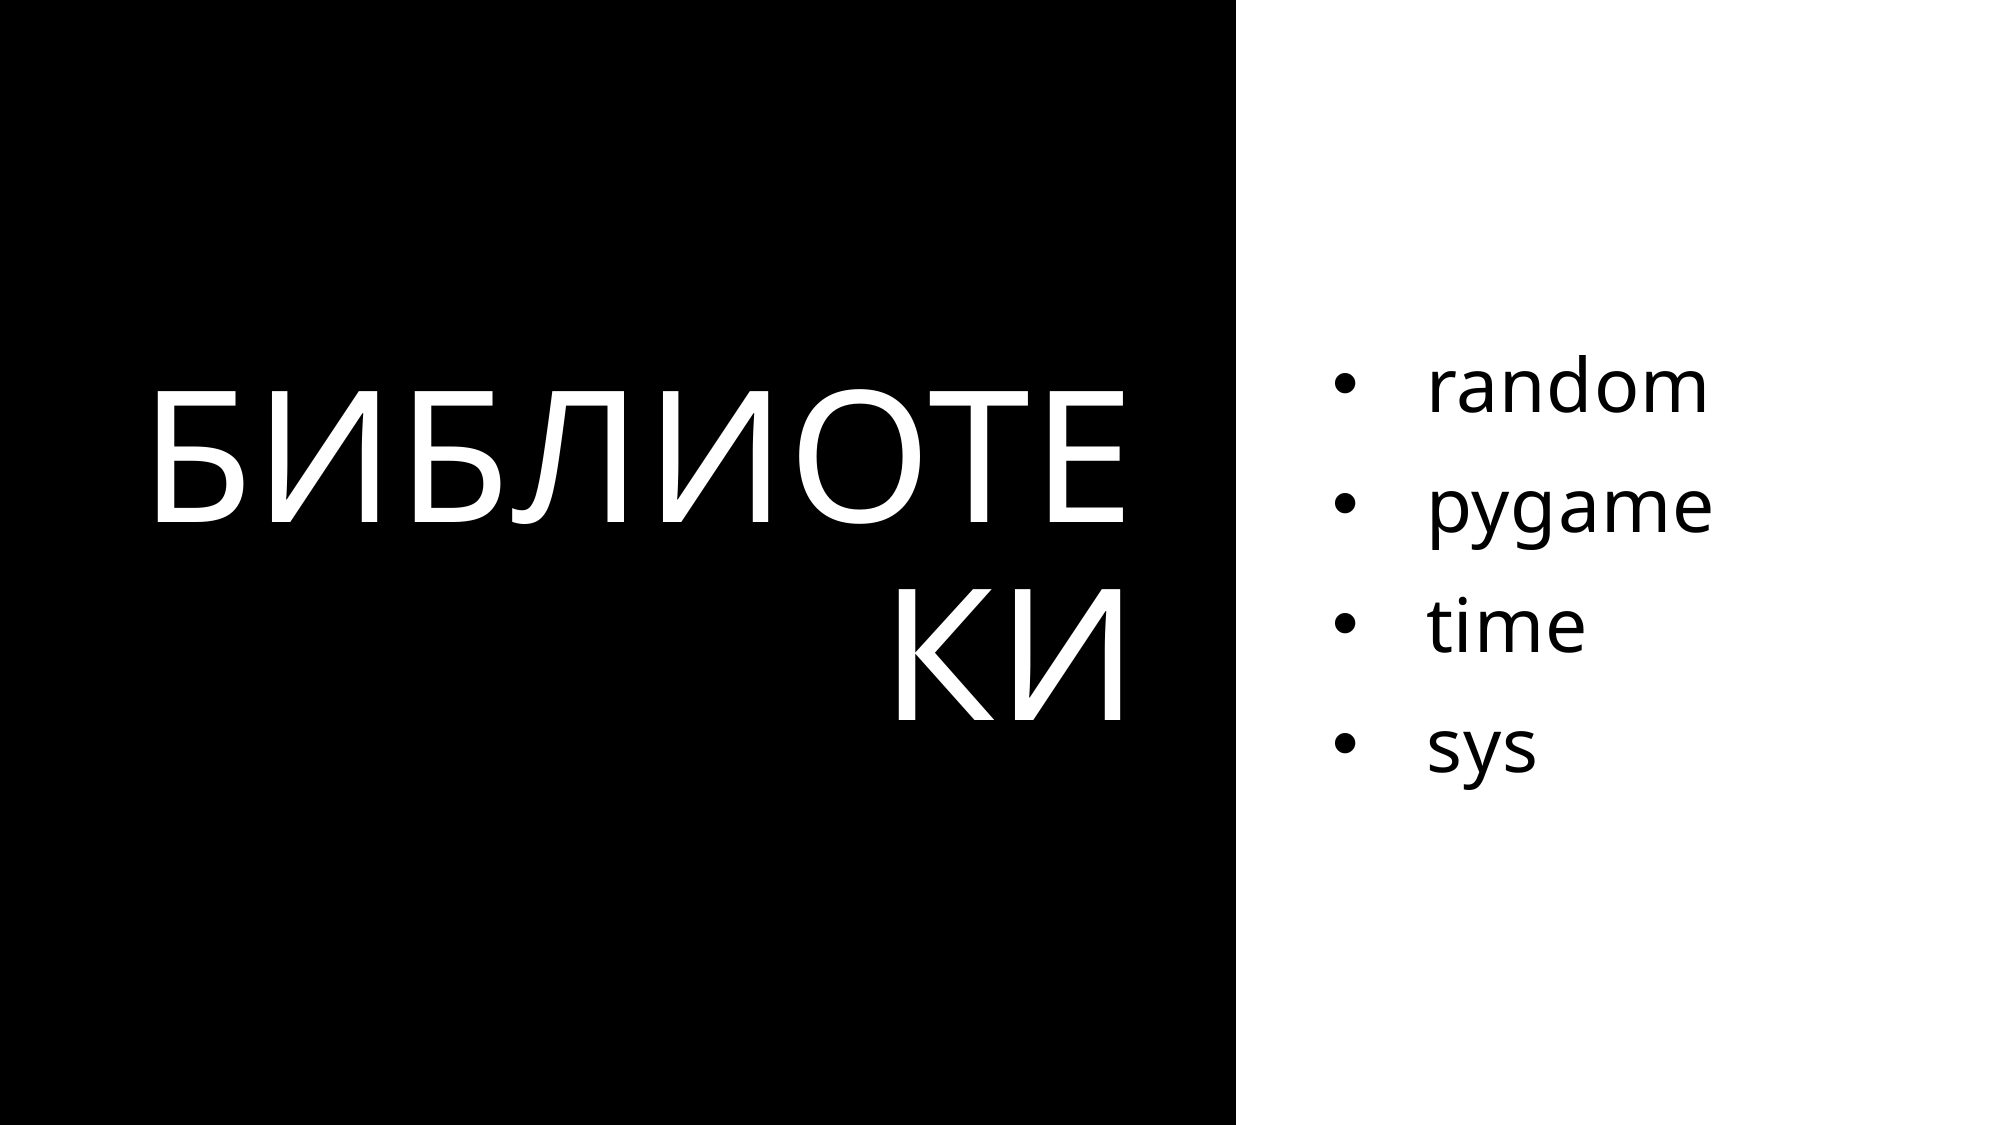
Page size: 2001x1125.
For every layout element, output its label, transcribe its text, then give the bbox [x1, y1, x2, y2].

title Библиотеки [105, 104, 1153, 1019]
list random pygame time sys [1317, 104, 1842, 1019]
text_box [1237, 0, 2000, 1125]
text_box [0, 0, 1237, 1125]
